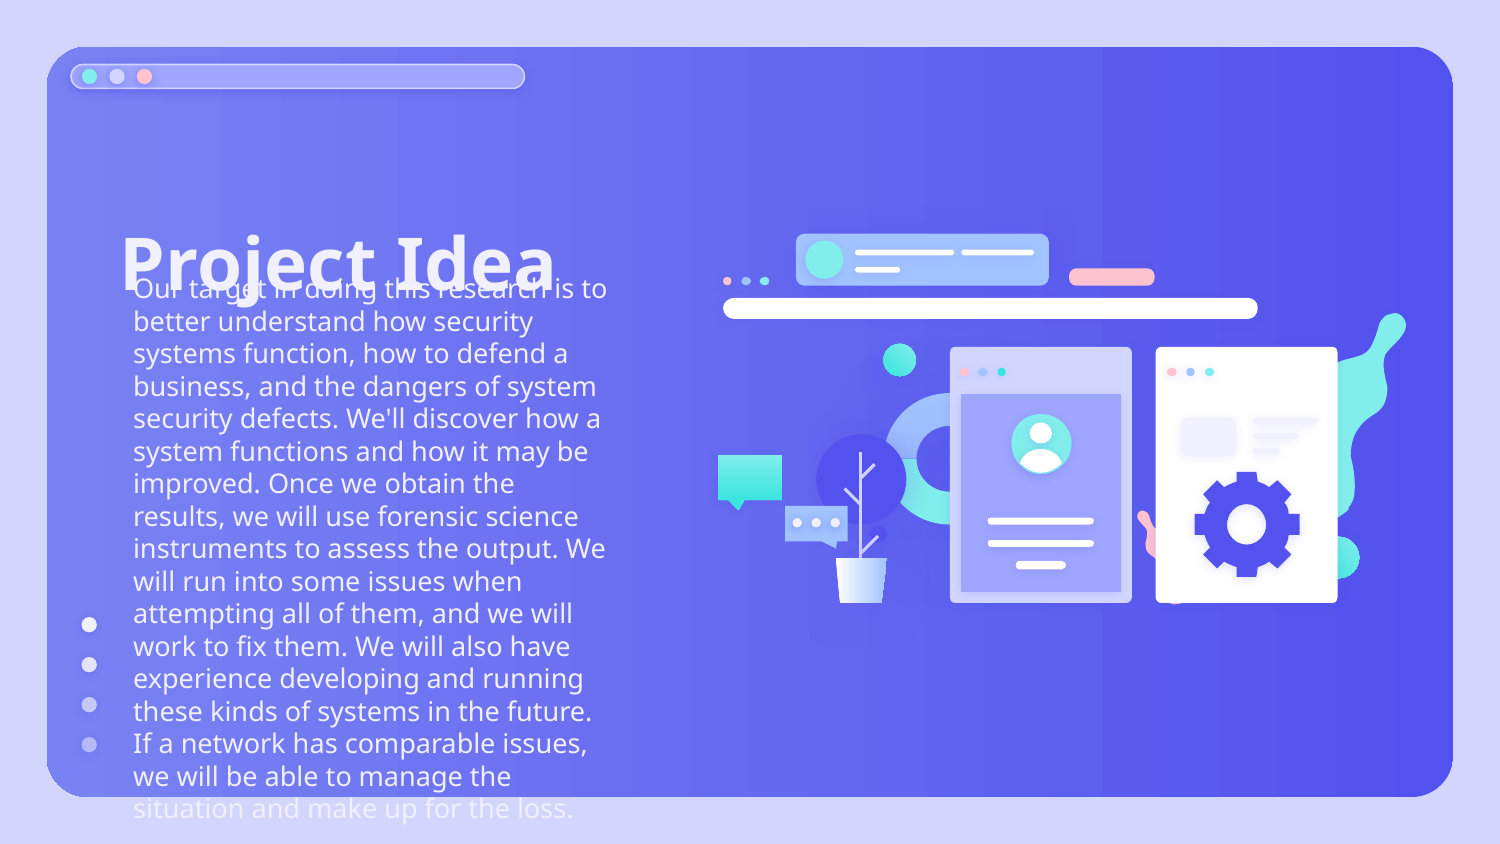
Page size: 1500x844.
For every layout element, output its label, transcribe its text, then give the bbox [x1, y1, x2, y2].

subtitle Our target in doing this research is to better understand how security systems function, how to defend a business, and the dangers of system security defects. We'll discover how a system functions and how it may be improved. Once we obtain the results, we will use forensic science instruments to assess the output. We will run into some issues when attempting all of them, and we will work to fix them. We will also have experience developing and running these kinds of systems in the future. If a network has comparable issues, we will be able to manage the situation and make up for the loss. [118, 342, 626, 753]
text_box Project Idea [104, 202, 665, 297]
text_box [717, 233, 1417, 605]
